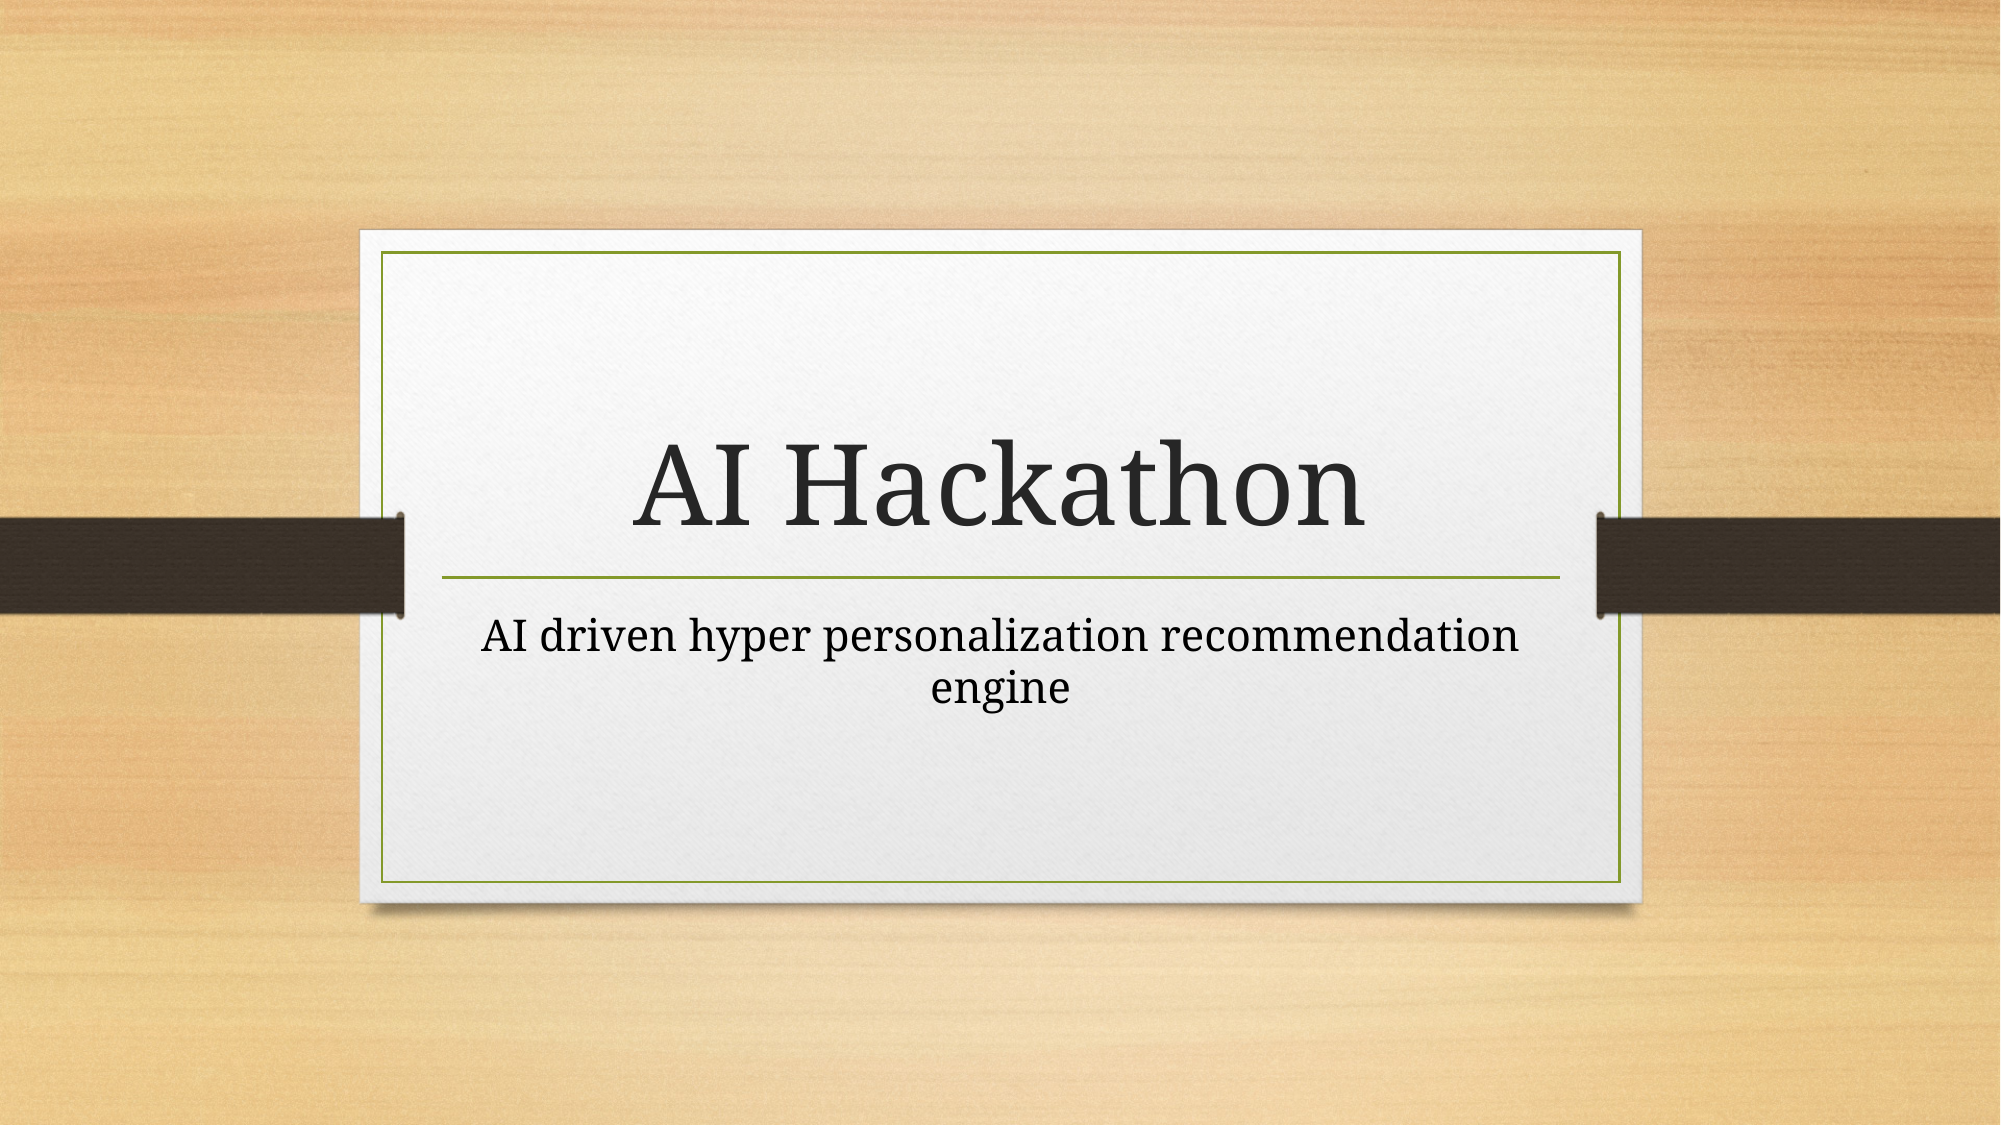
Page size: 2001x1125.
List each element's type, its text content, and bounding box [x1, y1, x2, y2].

picture [0, 0, 2001, 1125]
subtitle AI driven hyper personalization recommendation engine [441, 600, 1560, 817]
title AI Hackathon [441, 306, 1560, 556]
